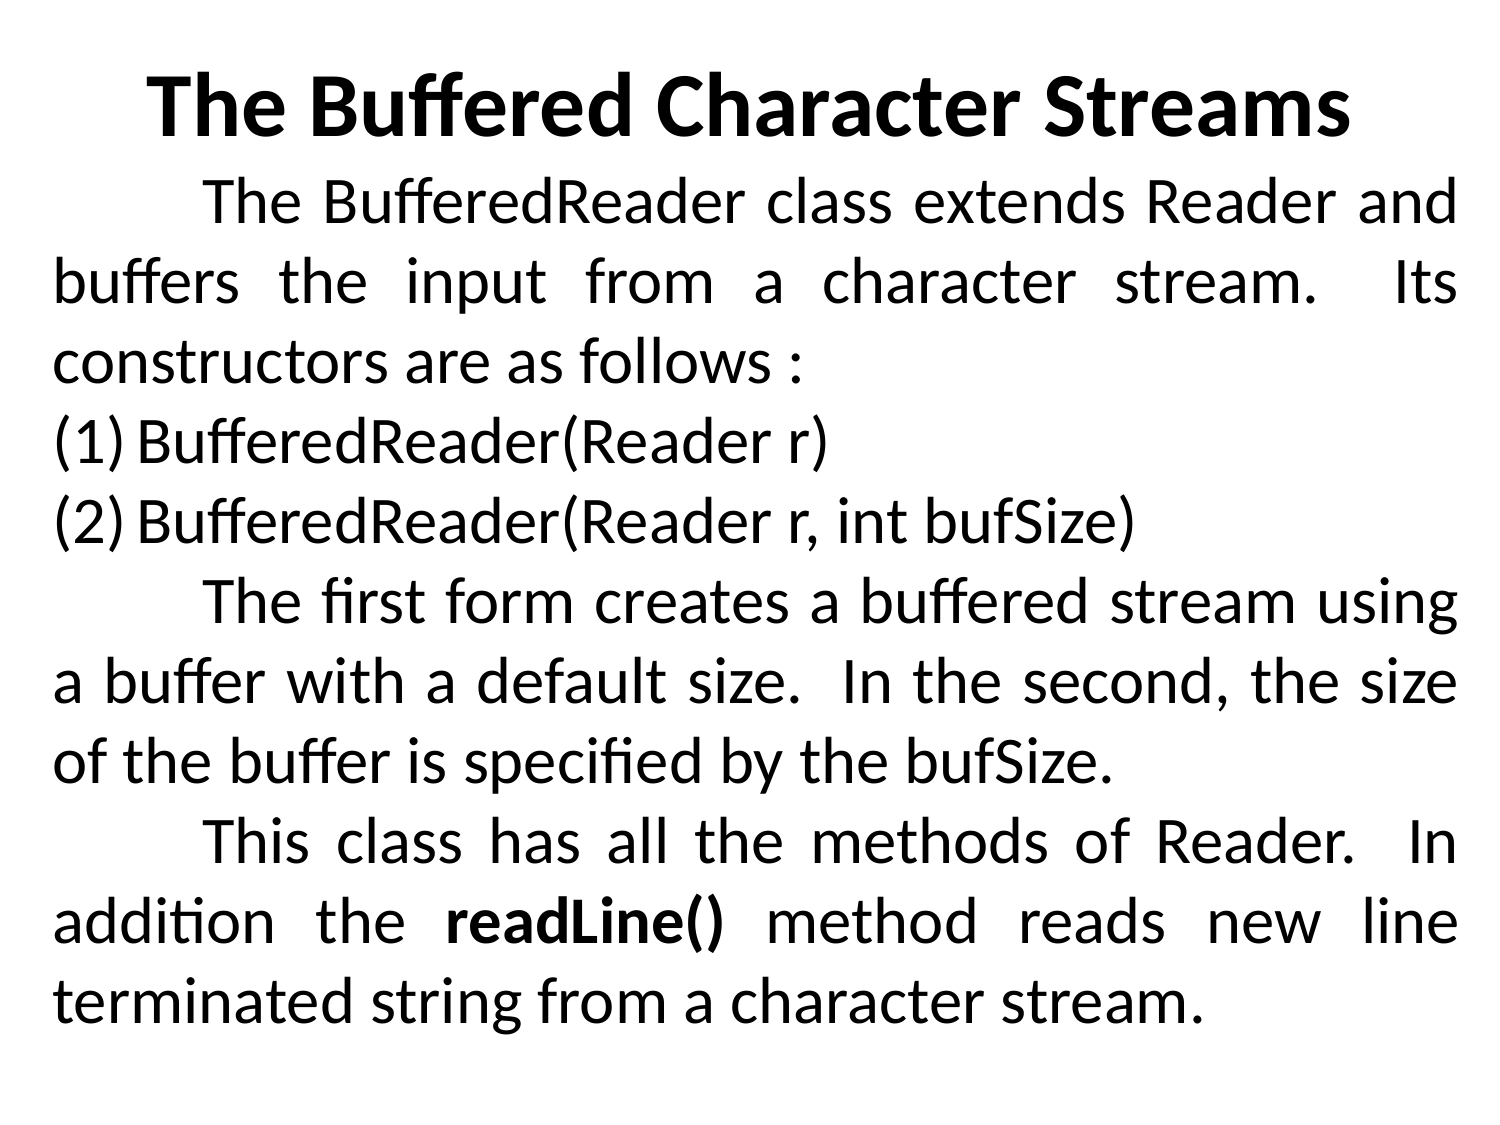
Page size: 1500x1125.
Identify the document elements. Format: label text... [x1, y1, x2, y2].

text_box The BufferedReader class extends Reader and buffers the input from a character stream. Its constructors are as follows : BufferedReader(Reader r) BufferedReader(Reader r, int bufSize) The first form creates a buffered stream using a buffer with a default size. In the second, the size of the buffer is specified by the bufSize. This class has all the methods of Reader. In addition the readLine() method reads new line terminated string from a character stream. [37, 149, 1475, 1045]
title The Buffered Character Streams [0, 24, 1500, 175]
